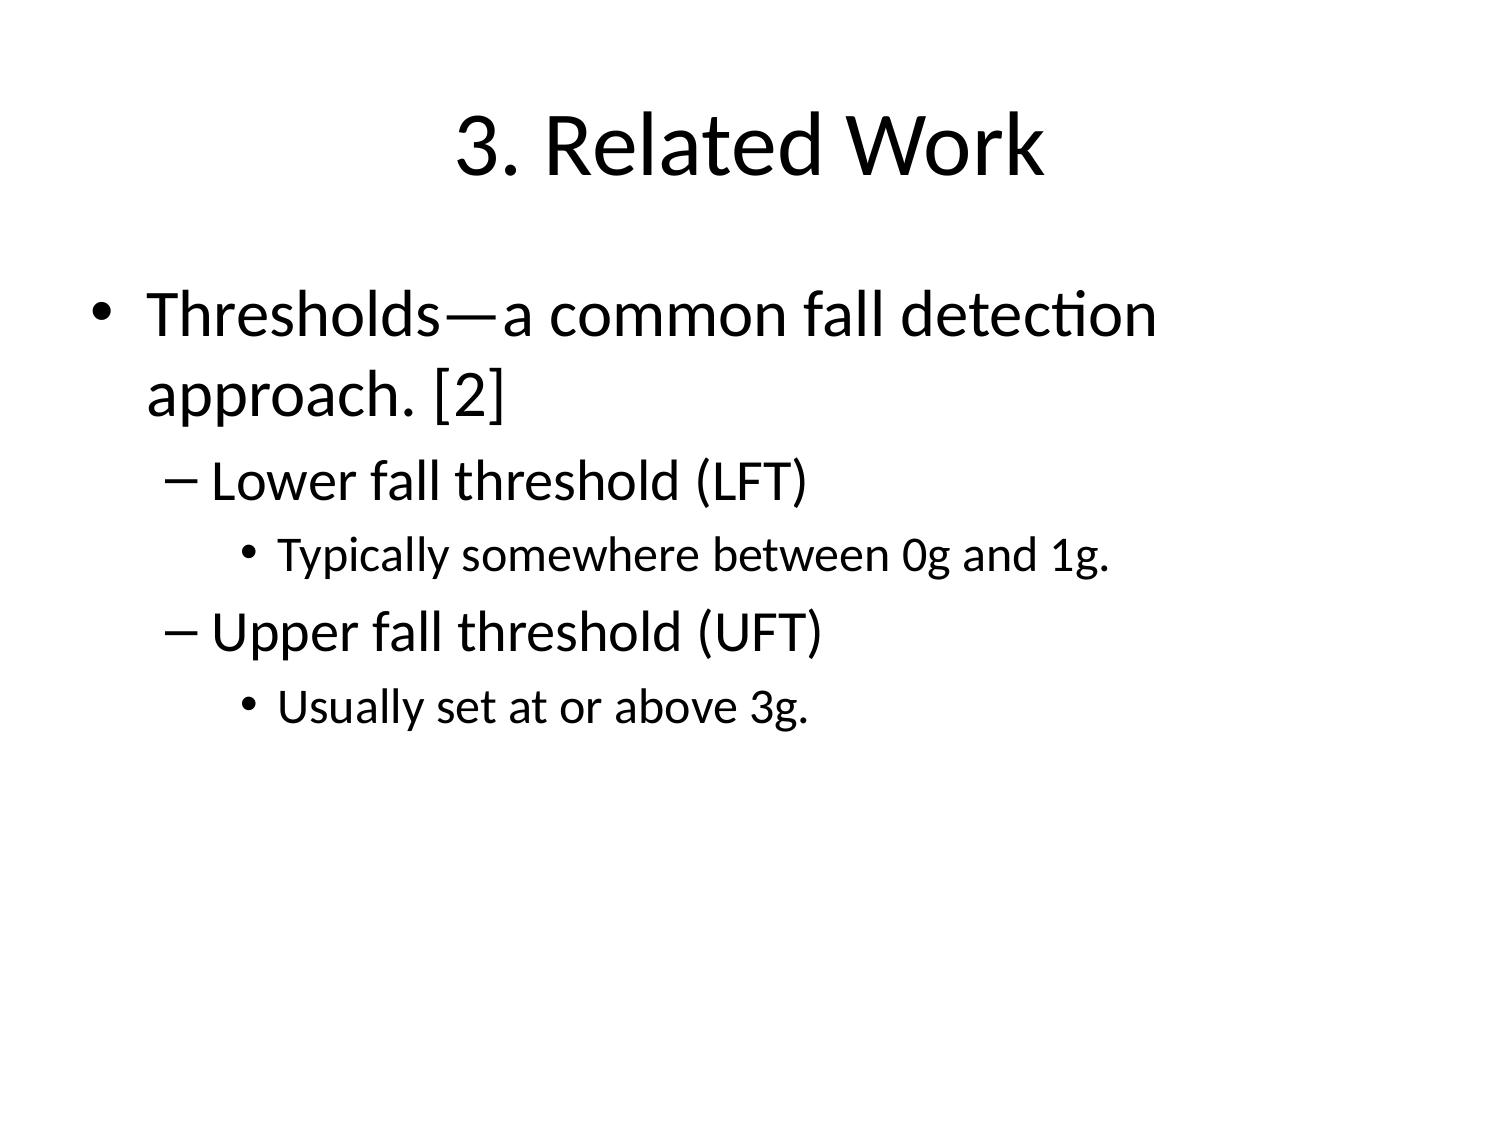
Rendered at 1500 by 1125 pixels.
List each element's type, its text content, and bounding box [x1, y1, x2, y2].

list Thresholds—a common fall detection approach. [2] Lower fall threshold (LFT) Typically somewhere between 0g and 1g. Upper fall threshold (UFT) Usually set at or above 3g. [75, 262, 1425, 1005]
title 3. Related Work [75, 45, 1425, 233]
